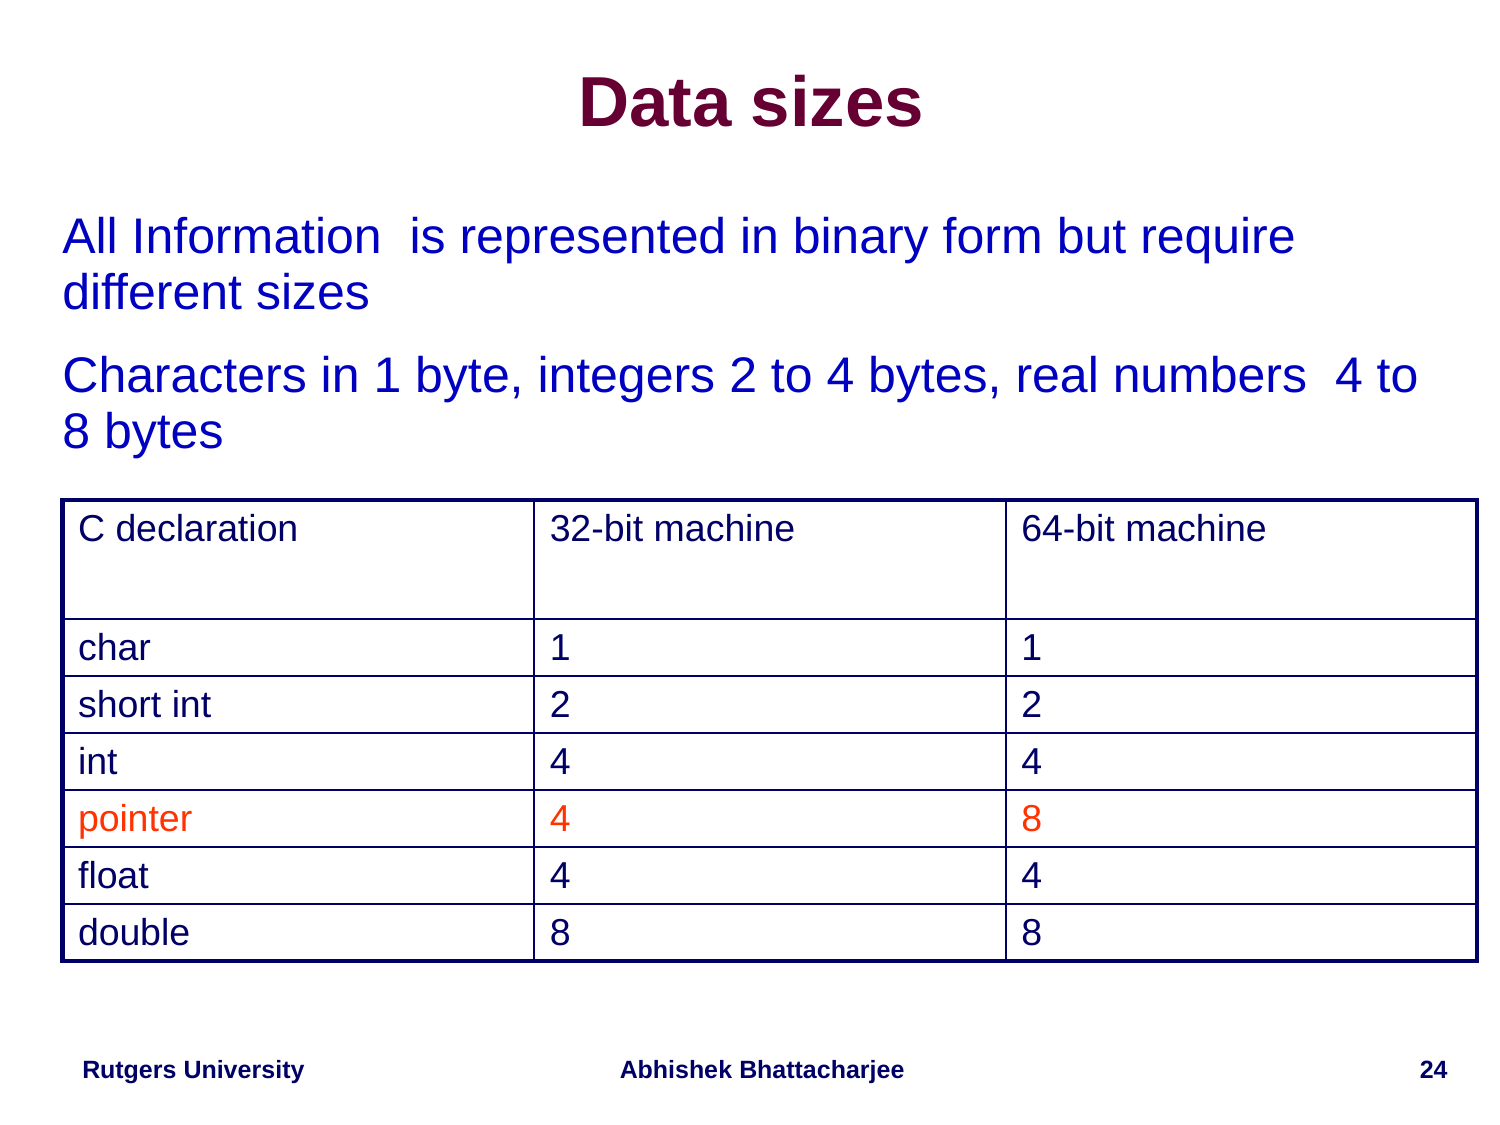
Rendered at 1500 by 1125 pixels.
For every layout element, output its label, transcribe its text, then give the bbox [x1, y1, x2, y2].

title Data sizes [46, 40, 1456, 169]
list All Information is represented in binary form but require different sizes Characters in 1 byte, integers 2 to 4 bytes, real numbers 4 to 8 bytes [47, 199, 1463, 1026]
table_cell pointer [65, 791, 533, 846]
table_cell 4 [535, 848, 1005, 903]
table_cell 8 [535, 905, 1005, 959]
table_header 64-bit machine [1007, 502, 1475, 618]
table_cell int [65, 734, 533, 789]
table_cell 1 [535, 620, 1005, 675]
table_cell 4 [535, 734, 1005, 789]
table_cell 4 [1007, 848, 1475, 903]
table_cell 4 [1007, 734, 1475, 789]
table_cell 2 [535, 677, 1005, 732]
table_cell float [65, 848, 533, 903]
table_cell double [65, 905, 533, 959]
table_header 32-bit machine [535, 502, 1005, 618]
table_cell 8 [1007, 791, 1475, 846]
table_cell char [65, 620, 533, 675]
table_cell 8 [1007, 905, 1475, 959]
table_cell 2 [1007, 677, 1475, 732]
table_cell 4 [535, 791, 1005, 846]
table_cell 1 [1007, 620, 1475, 675]
table_cell short int [65, 677, 533, 732]
table_header C declaration [65, 502, 533, 618]
